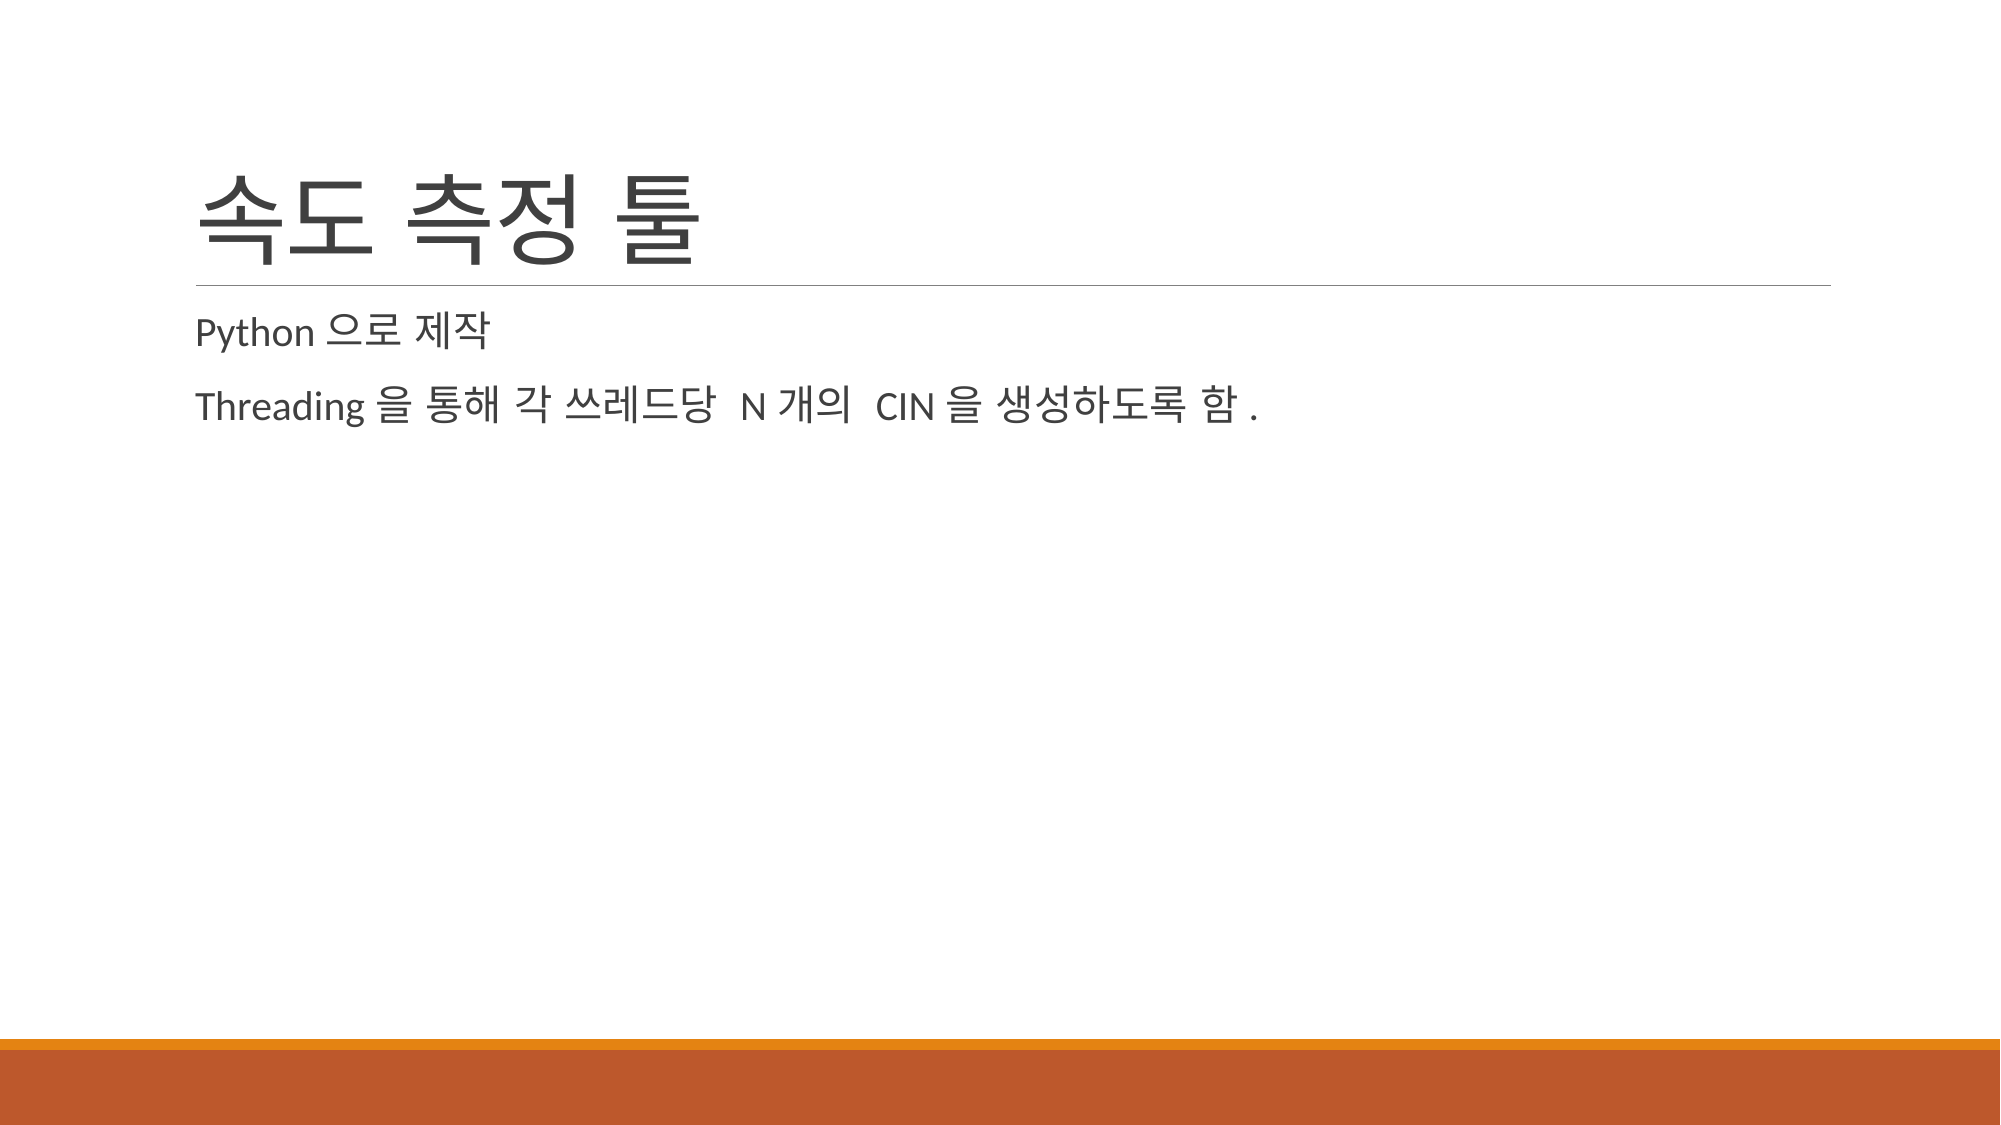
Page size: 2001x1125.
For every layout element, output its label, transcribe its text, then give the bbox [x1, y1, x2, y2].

title 속도 측정 툴 [180, 47, 1830, 285]
list Python으로 제작 Threading을 통해 각 쓰레드당 N개의 CIN을 생성하도록 함. [180, 302, 1830, 963]
